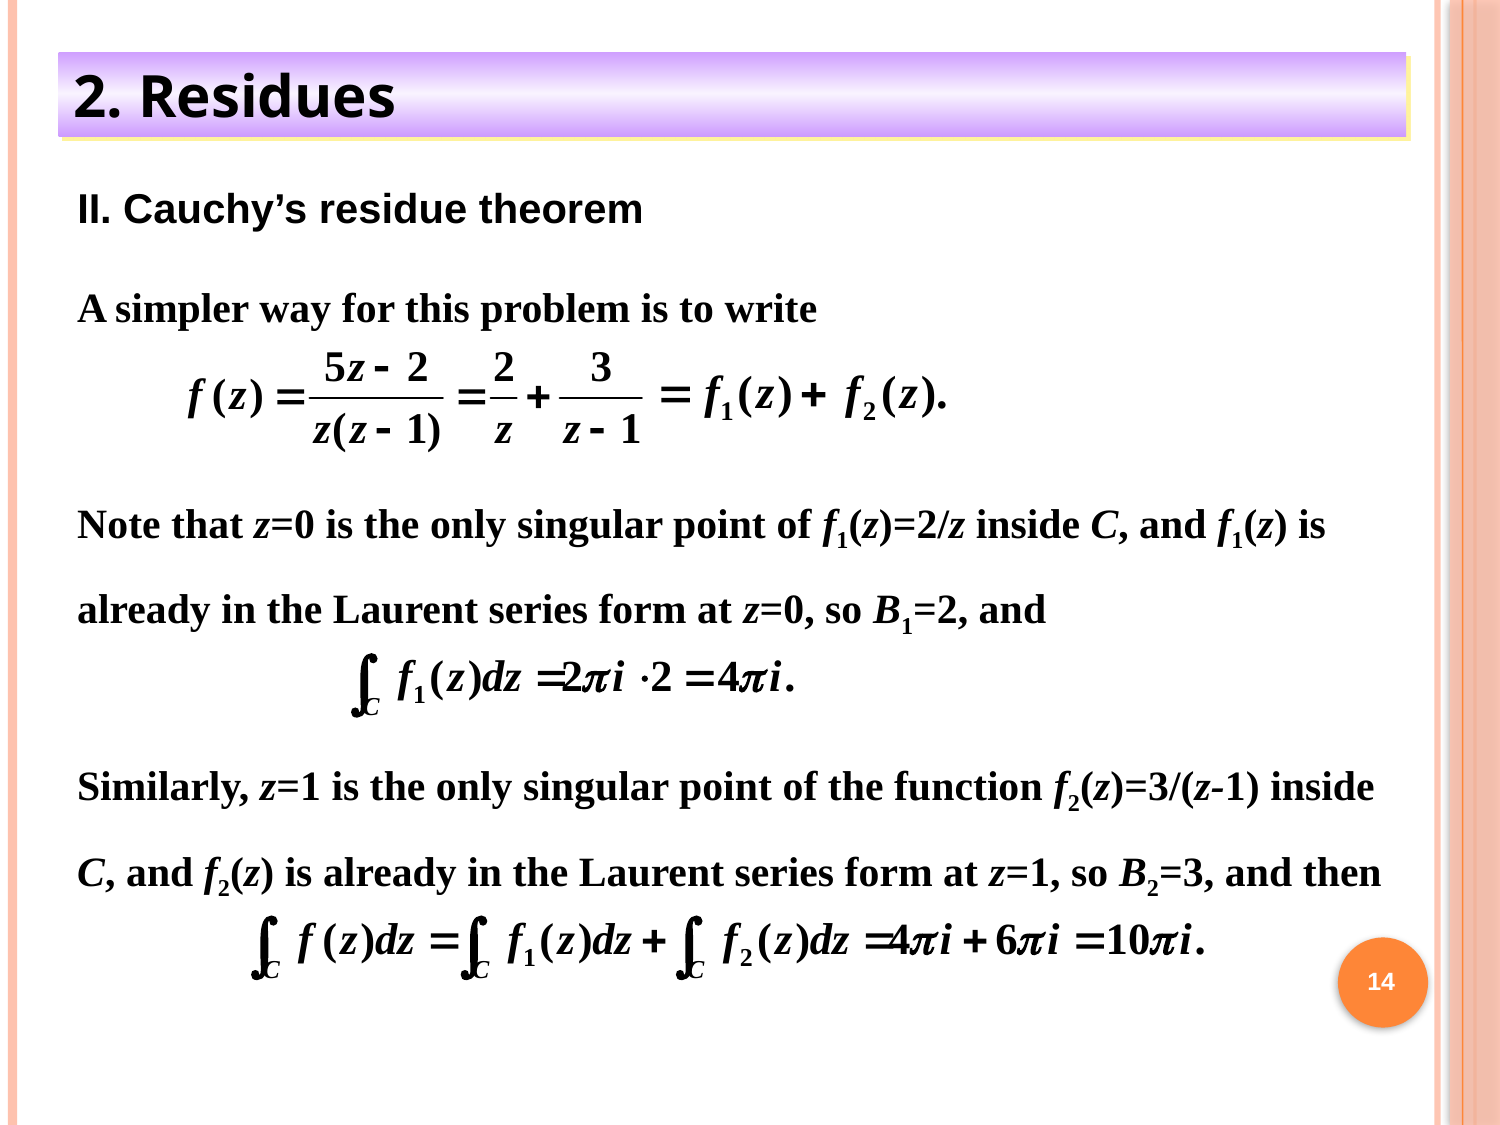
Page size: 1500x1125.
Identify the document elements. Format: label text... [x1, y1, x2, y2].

text_box Similarly, z=1 is the only singular point of the function f2(z)=3/(z-1) inside C, and f2(z) is already in the Laurent series form at z=1, so B2=3, and then [62, 723, 1413, 909]
text_box II. Cauchy’s residue theorem [62, 174, 713, 239]
slide_number 14 [1331, 937, 1432, 1023]
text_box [171, 336, 651, 462]
text_box Note that z=0 is the only singular point of f1(z)=2/z inside C, and f1(z) is already in the Laurent series form at z=0, so B1=2, and [62, 460, 1413, 647]
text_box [236, 897, 1213, 988]
text_box A simpler way for this problem is to write [62, 248, 1400, 339]
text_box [649, 361, 957, 432]
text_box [336, 635, 802, 726]
text_box 2. Residues [58, 52, 1407, 137]
